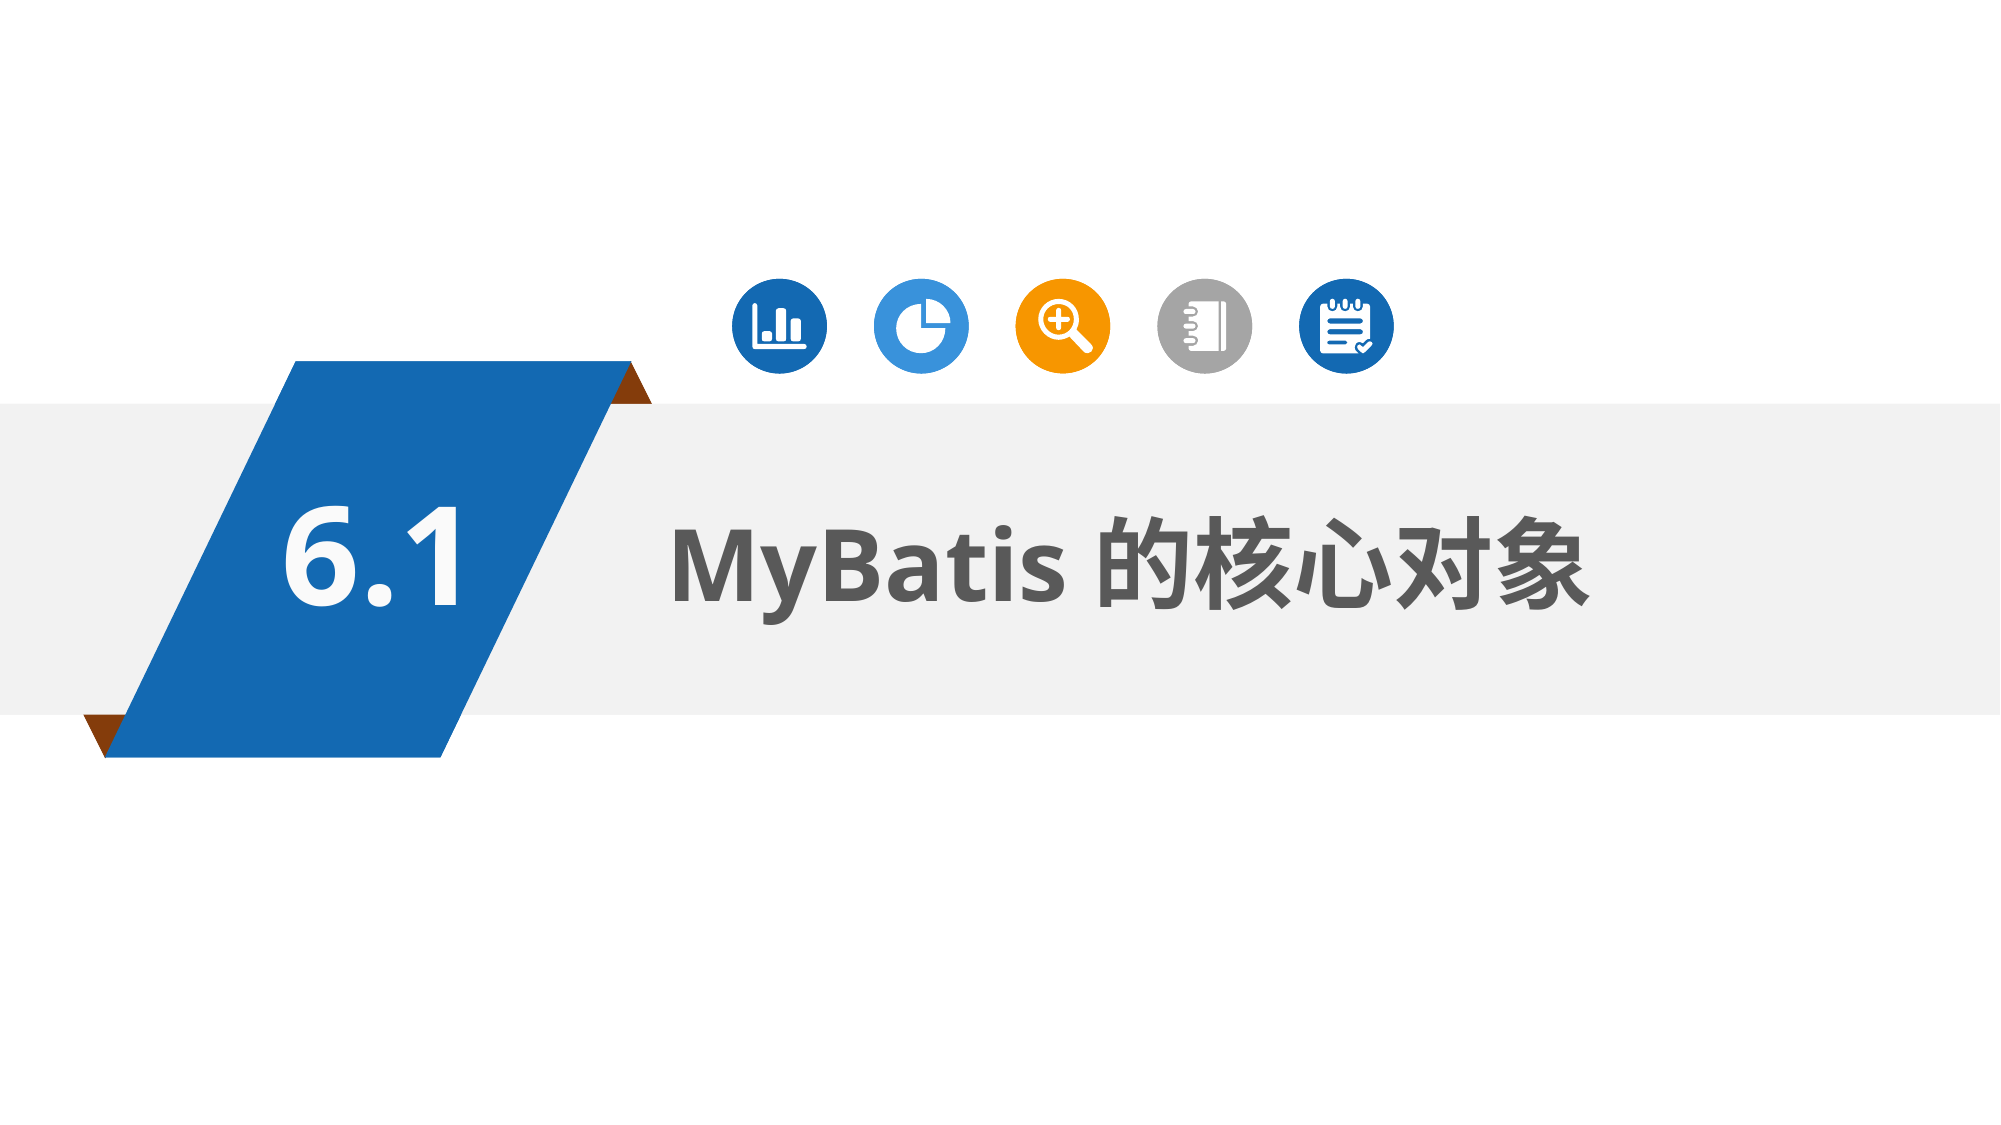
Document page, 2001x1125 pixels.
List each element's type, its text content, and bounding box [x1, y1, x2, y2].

text_box MyBatis的核心对象 [651, 494, 1756, 630]
text_box 6.1 [266, 460, 552, 641]
